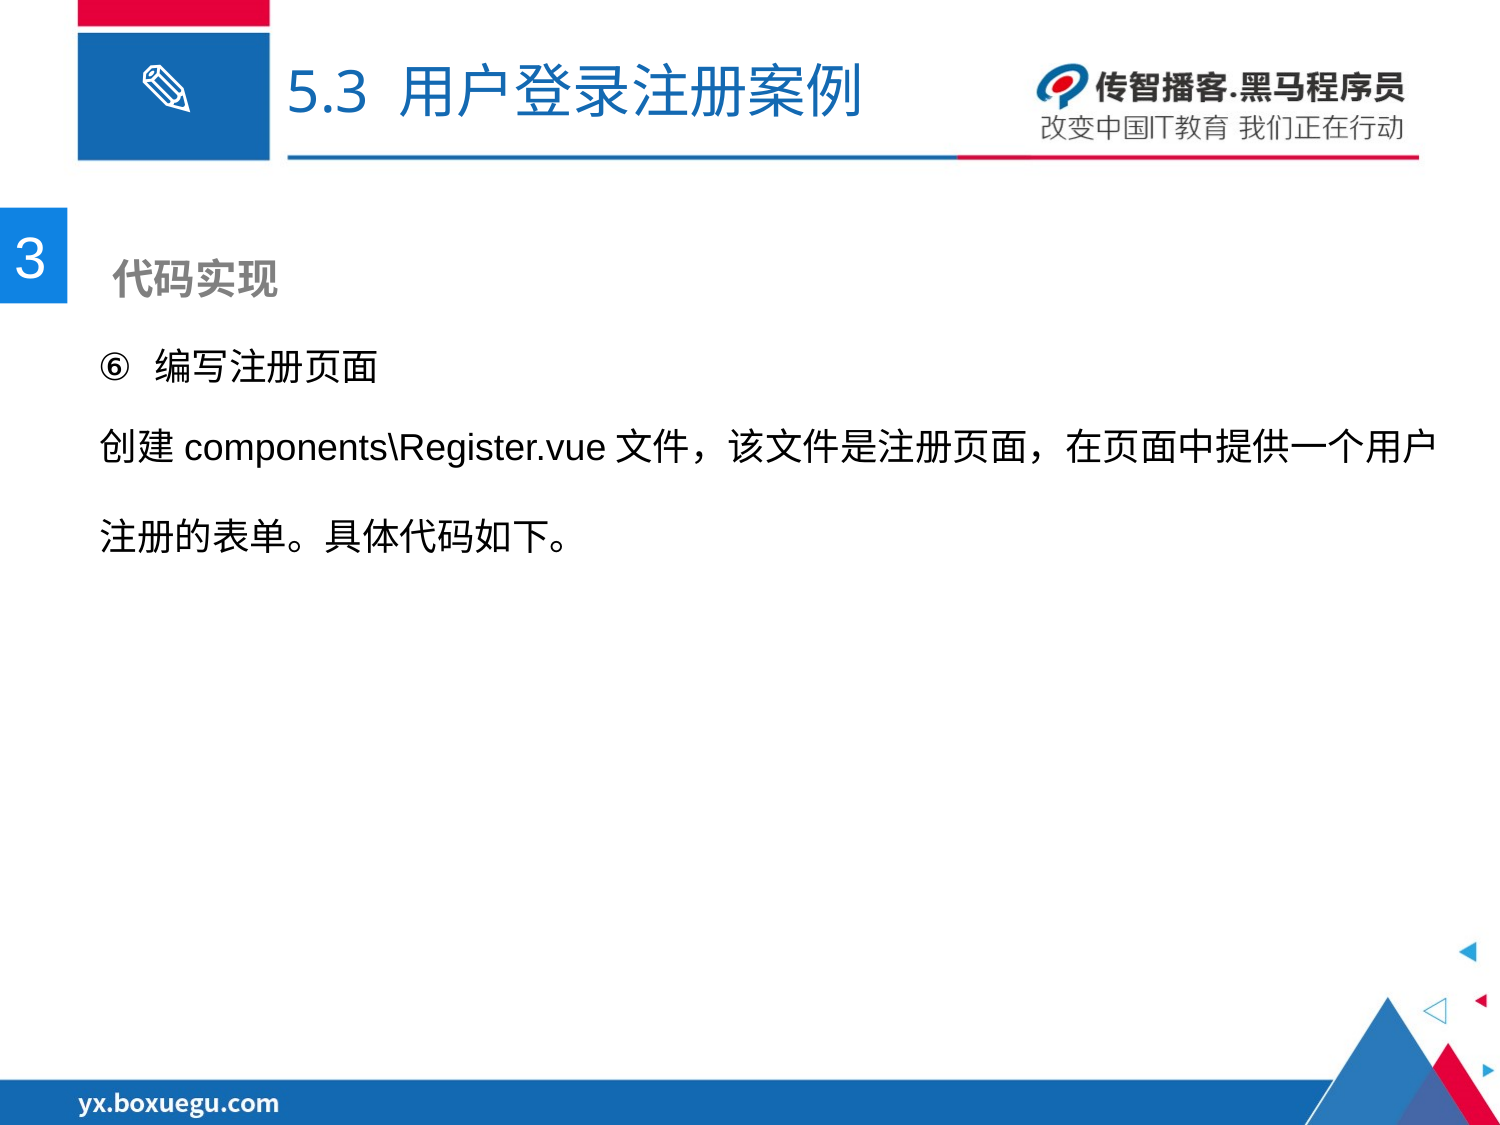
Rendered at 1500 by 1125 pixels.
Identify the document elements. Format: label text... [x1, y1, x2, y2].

text_box 编写注册页面 [83, 290, 1407, 396]
picture [0, 0, 1500, 1125]
title 5.3 用户登录注册案例 [271, 25, 1046, 153]
text_box 创建components\Register.vue文件，该文件是注册页面，在页面中提供一个用户注册的表单。具体代码如下。 [85, 370, 1464, 566]
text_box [0, 207, 844, 311]
